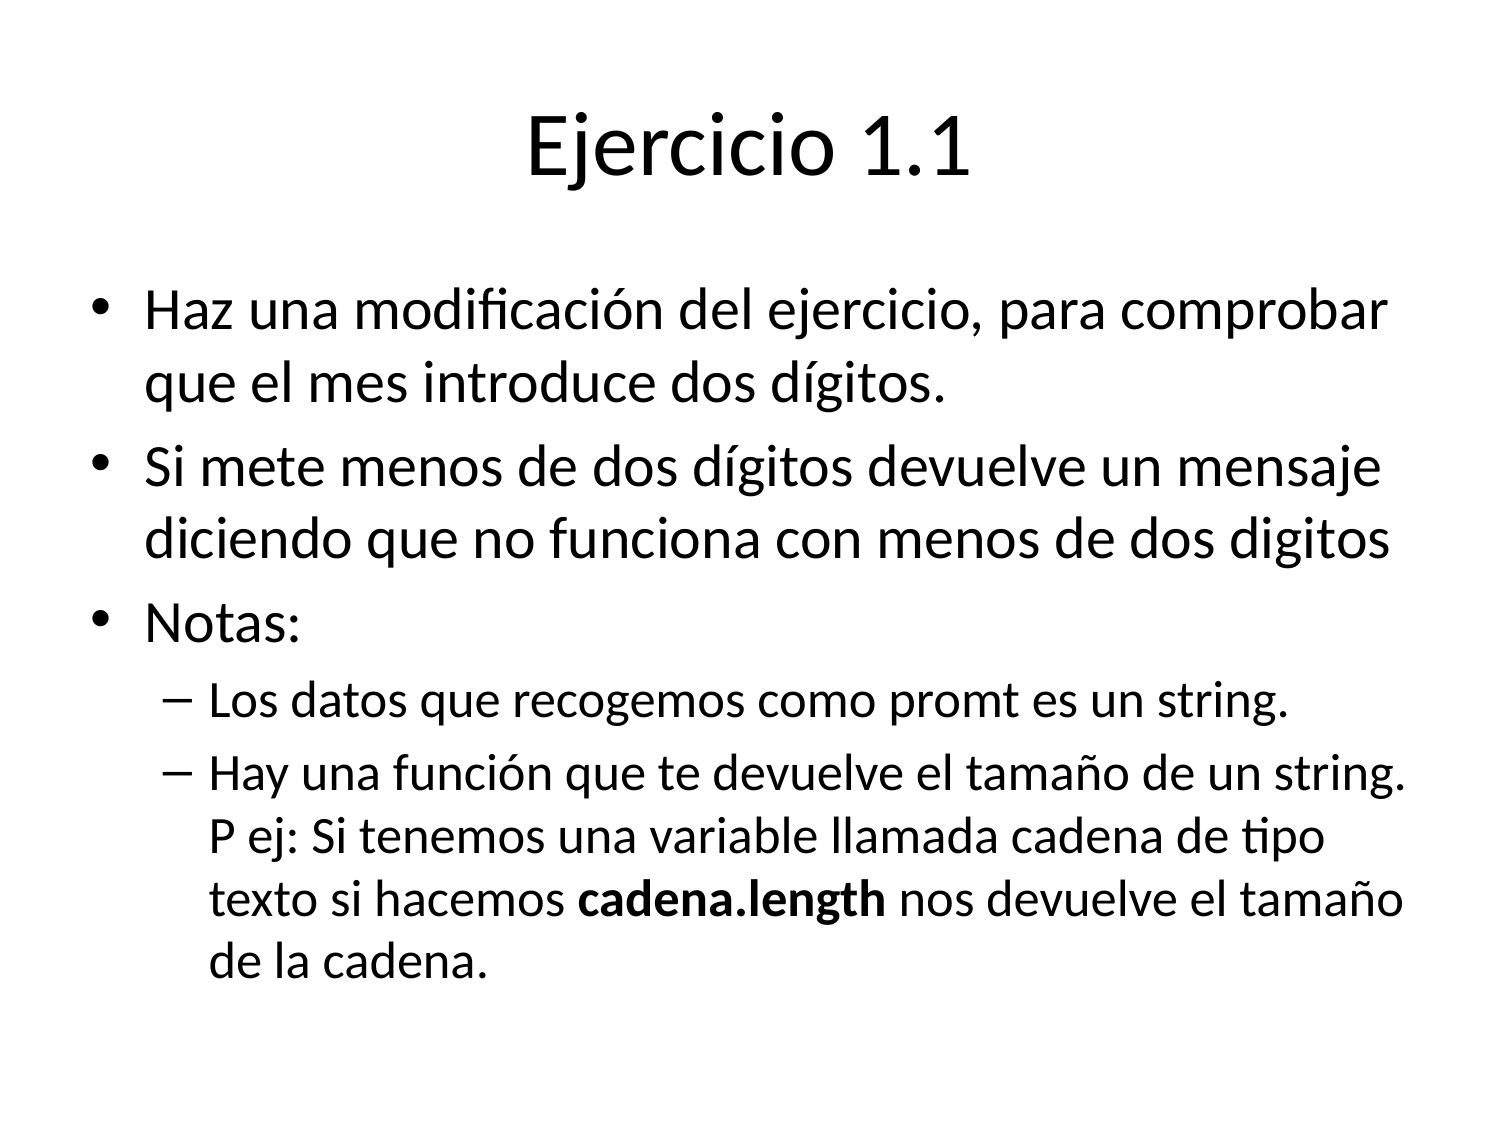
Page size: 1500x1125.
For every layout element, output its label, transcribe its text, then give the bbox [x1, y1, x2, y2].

title Ejercicio 1.1 [75, 45, 1425, 233]
list Haz una modificación del ejercicio, para comprobar que el mes introduce dos dígitos. Si mete menos de dos dígitos devuelve un mensaje diciendo que no funciona con menos de dos digitos Notas: Los datos que recogemos como promt es un string. Hay una función que te devuelve el tamaño de un string. P ej: Si tenemos una variable llamada cadena de tipo texto si hacemos cadena.length nos devuelve el tamaño de la cadena. [75, 262, 1425, 1005]
